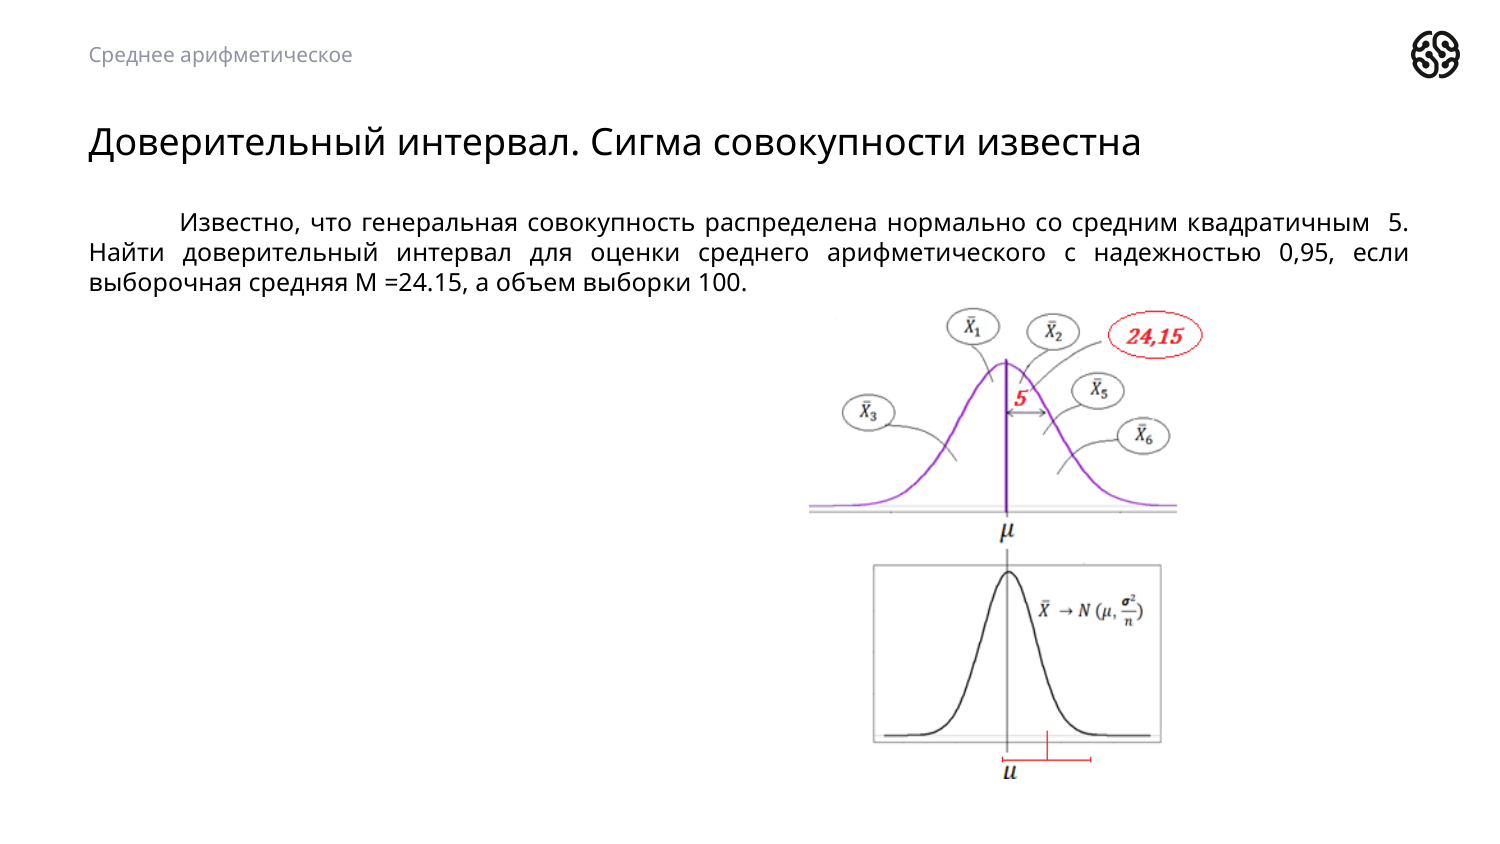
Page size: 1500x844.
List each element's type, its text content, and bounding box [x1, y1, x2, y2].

title Доверительный интервал. Сигма совокупности известна [88, 118, 1412, 164]
picture [1411, 30, 1460, 79]
subtitle Среднее арифметическое [88, 24, 1066, 84]
picture [809, 282, 1227, 780]
